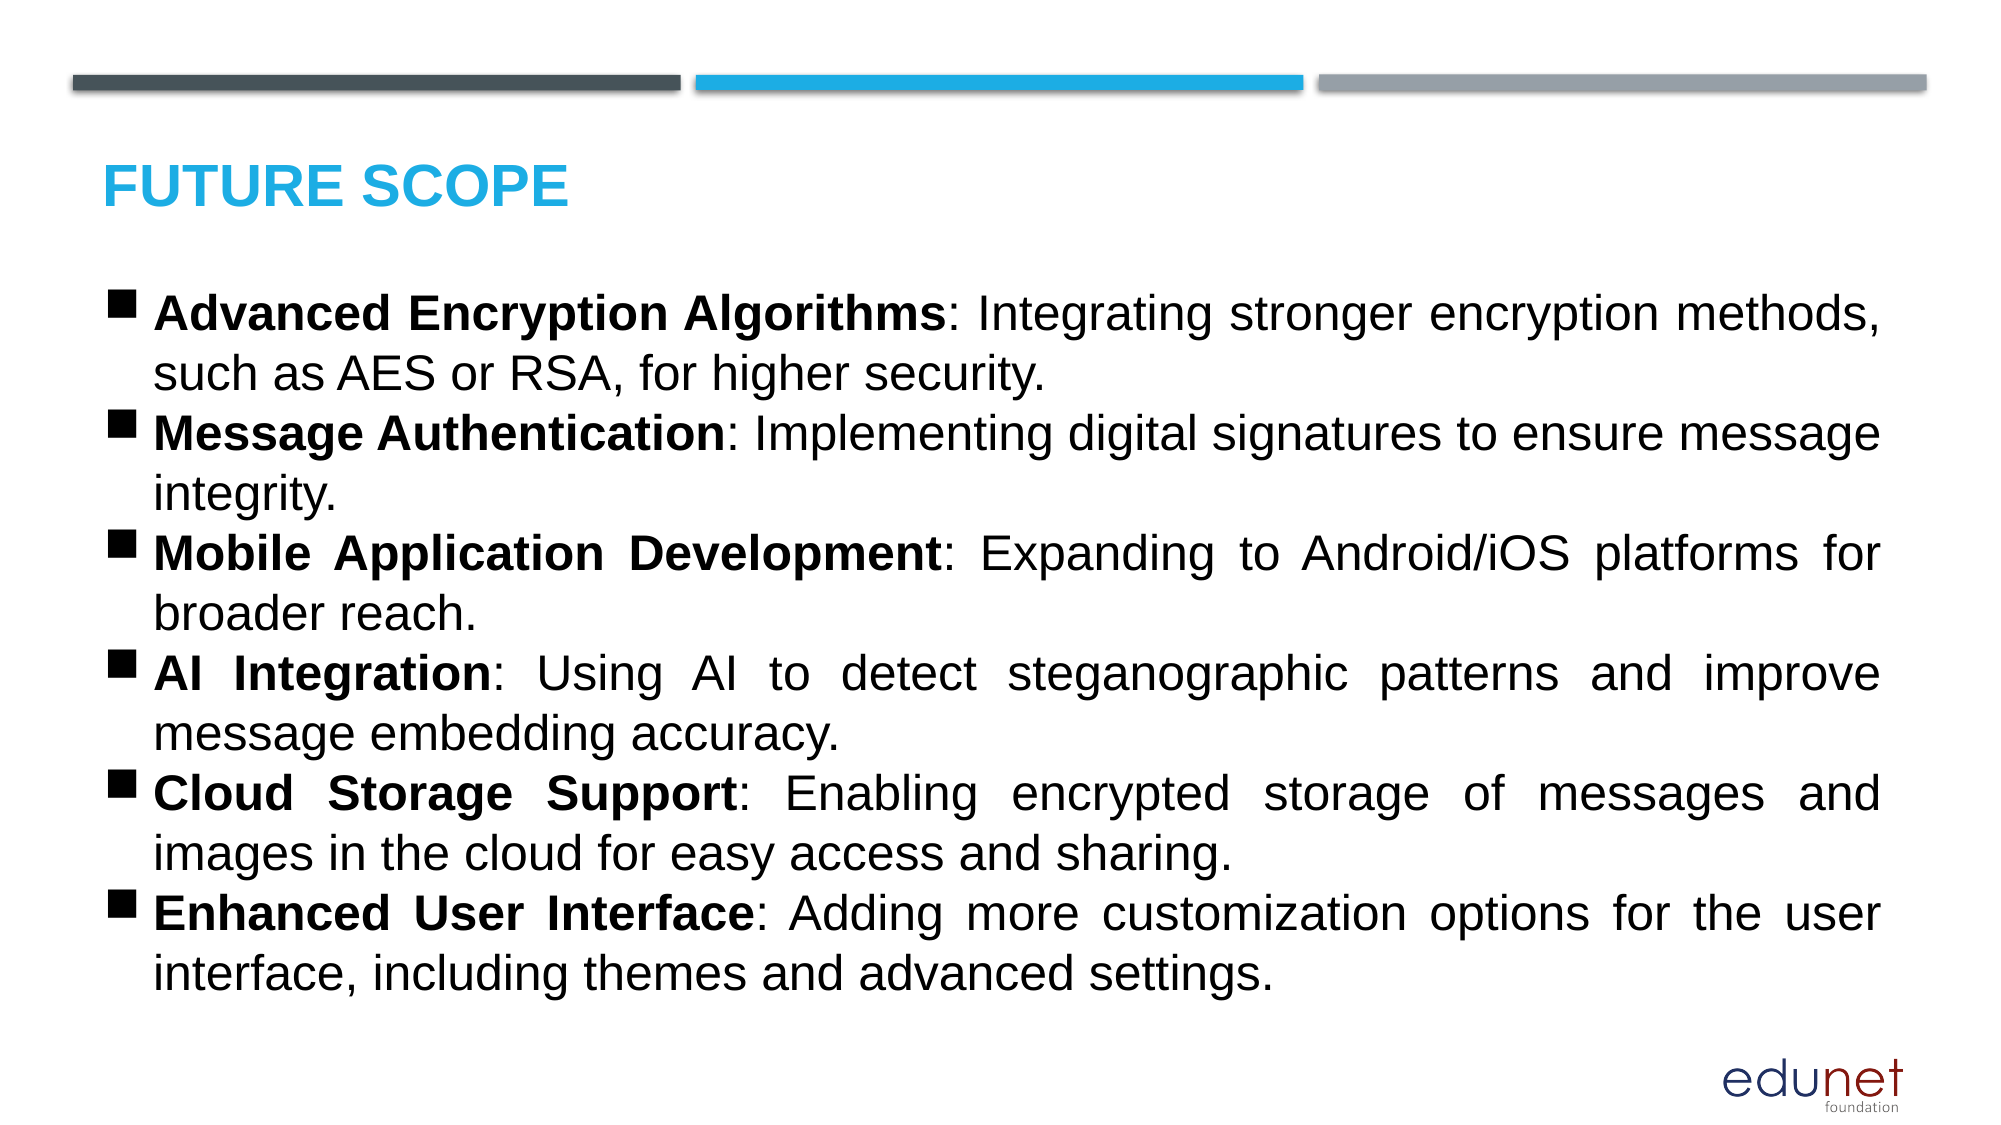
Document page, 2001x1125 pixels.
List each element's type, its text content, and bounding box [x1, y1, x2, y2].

list Advanced Encryption Algorithms: Integrating stronger encryption methods, such as AES or RSA, for higher security. Message Authentication: Implementing digital signatures to ensure message integrity. Mobile Application Development: Expanding to Android/iOS platforms for broader reach. AI Integration: Using AI to detect steganographic patterns and improve message embedding accuracy. Cloud Storage Support: Enabling encrypted storage of messages and images in the cloud for easy access and sharing. Enhanced User Interface: Adding more customization options for the user interface, including themes and advanced settings. [87, 273, 1898, 1009]
picture [1719, 1056, 1905, 1116]
text_box Future scope [87, 138, 1898, 226]
